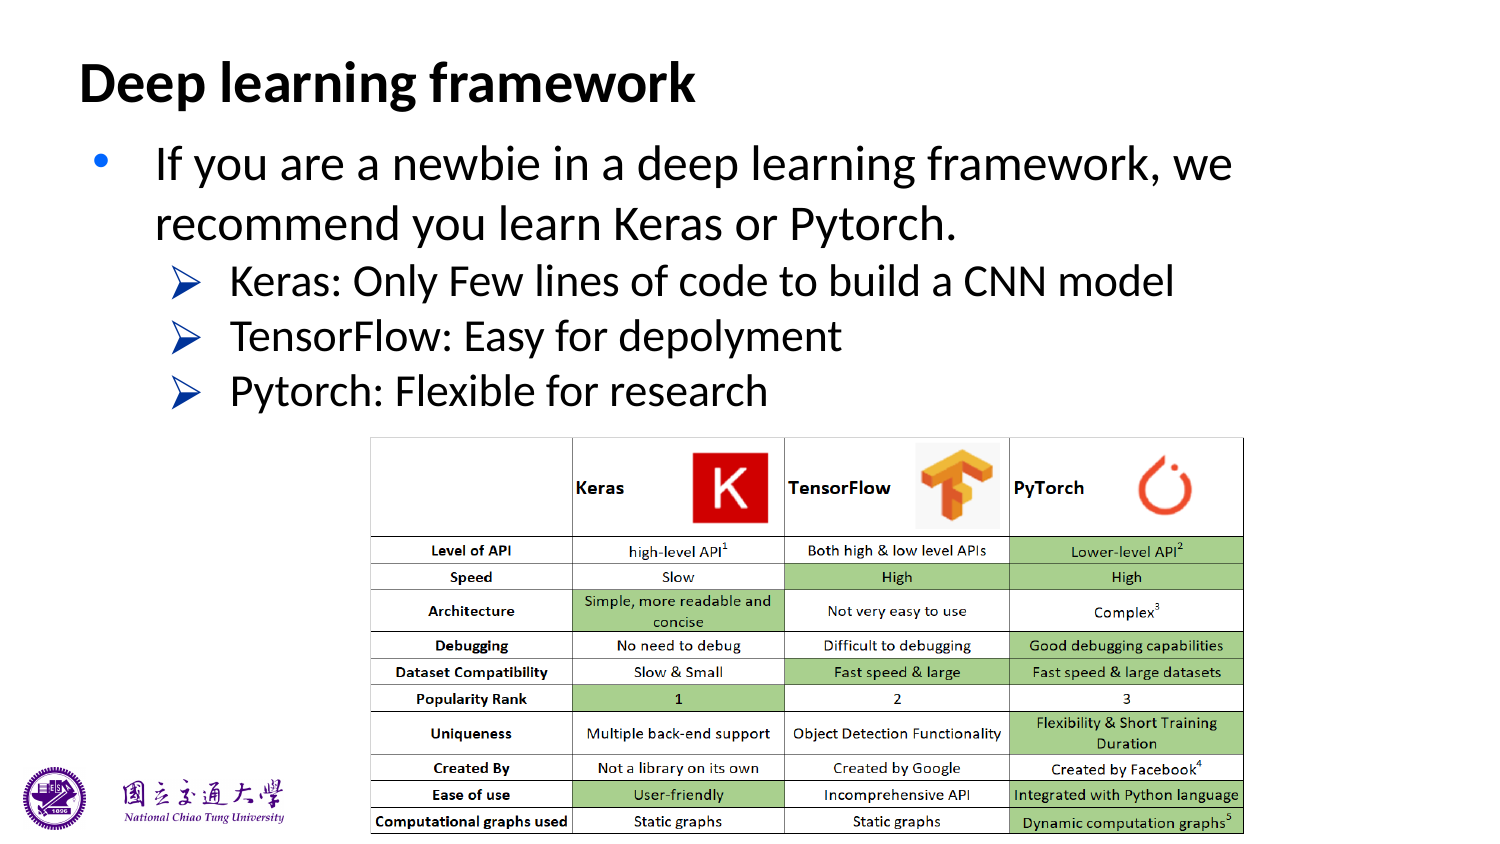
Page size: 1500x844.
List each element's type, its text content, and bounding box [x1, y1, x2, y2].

title Deep learning framework [64, 23, 1436, 136]
list If you are a newbie in a deep learning framework, we recommend you learn Keras or Pytorch. Keras: Only Few lines of code to build a CNN model TensorFlow: Easy for depolyment Pytorch: Flexible for research [64, 136, 1436, 683]
picture [123, 779, 284, 824]
picture [370, 437, 1244, 835]
picture [23, 767, 86, 830]
